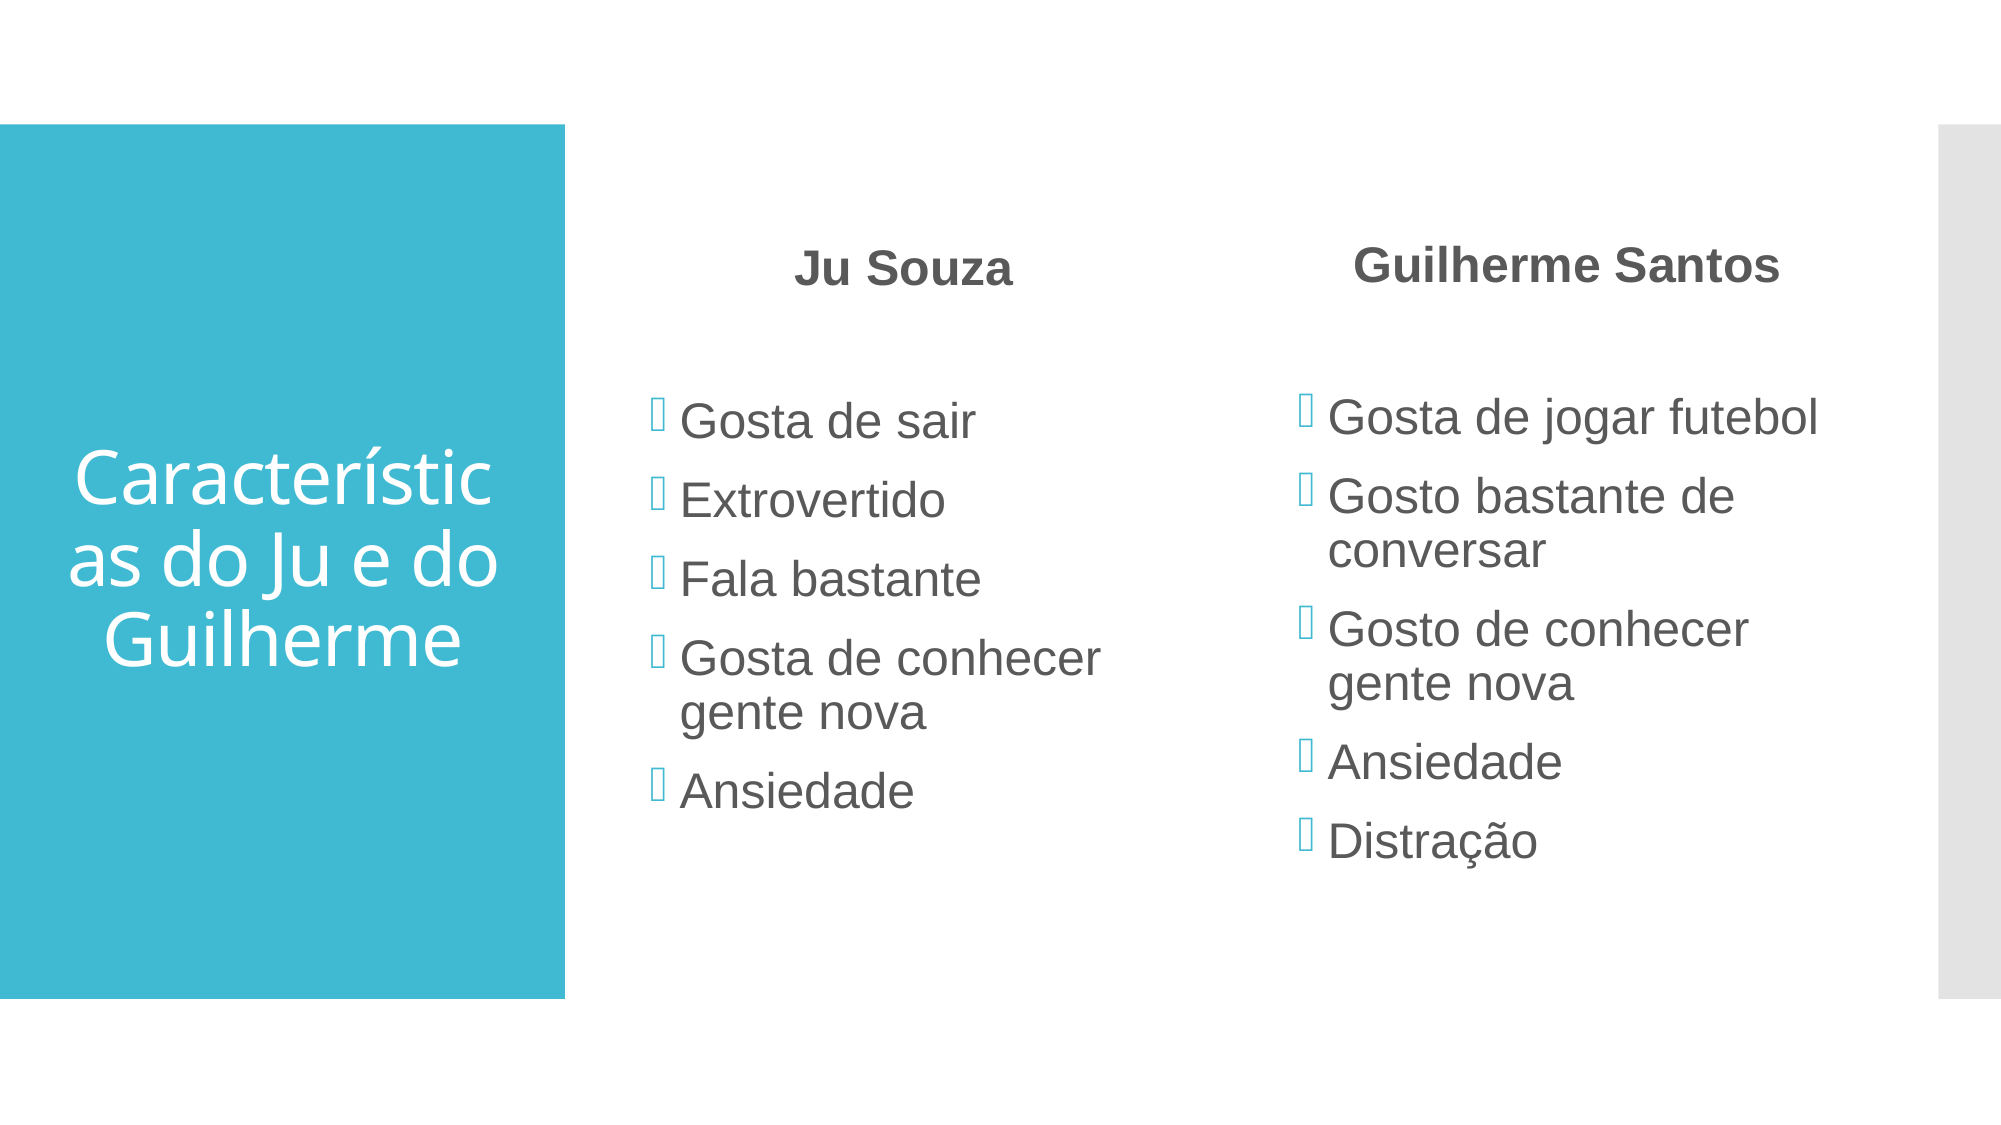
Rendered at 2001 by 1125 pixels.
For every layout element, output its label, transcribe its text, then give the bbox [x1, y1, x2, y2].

list Gosta de sair Extrovertido Fala bastante Gosta de conhecer gente nova Ansiedade [634, 316, 1205, 977]
list Gosta de jogar futebol Gosto bastante de conversar Gosto de conhecer gente nova Ansiedade Distração [1282, 300, 1853, 961]
list Guilherme Santos [1282, 167, 1853, 300]
title Características do Ju e do Guilherme [41, 184, 525, 940]
list Ju Souza [618, 171, 1189, 304]
